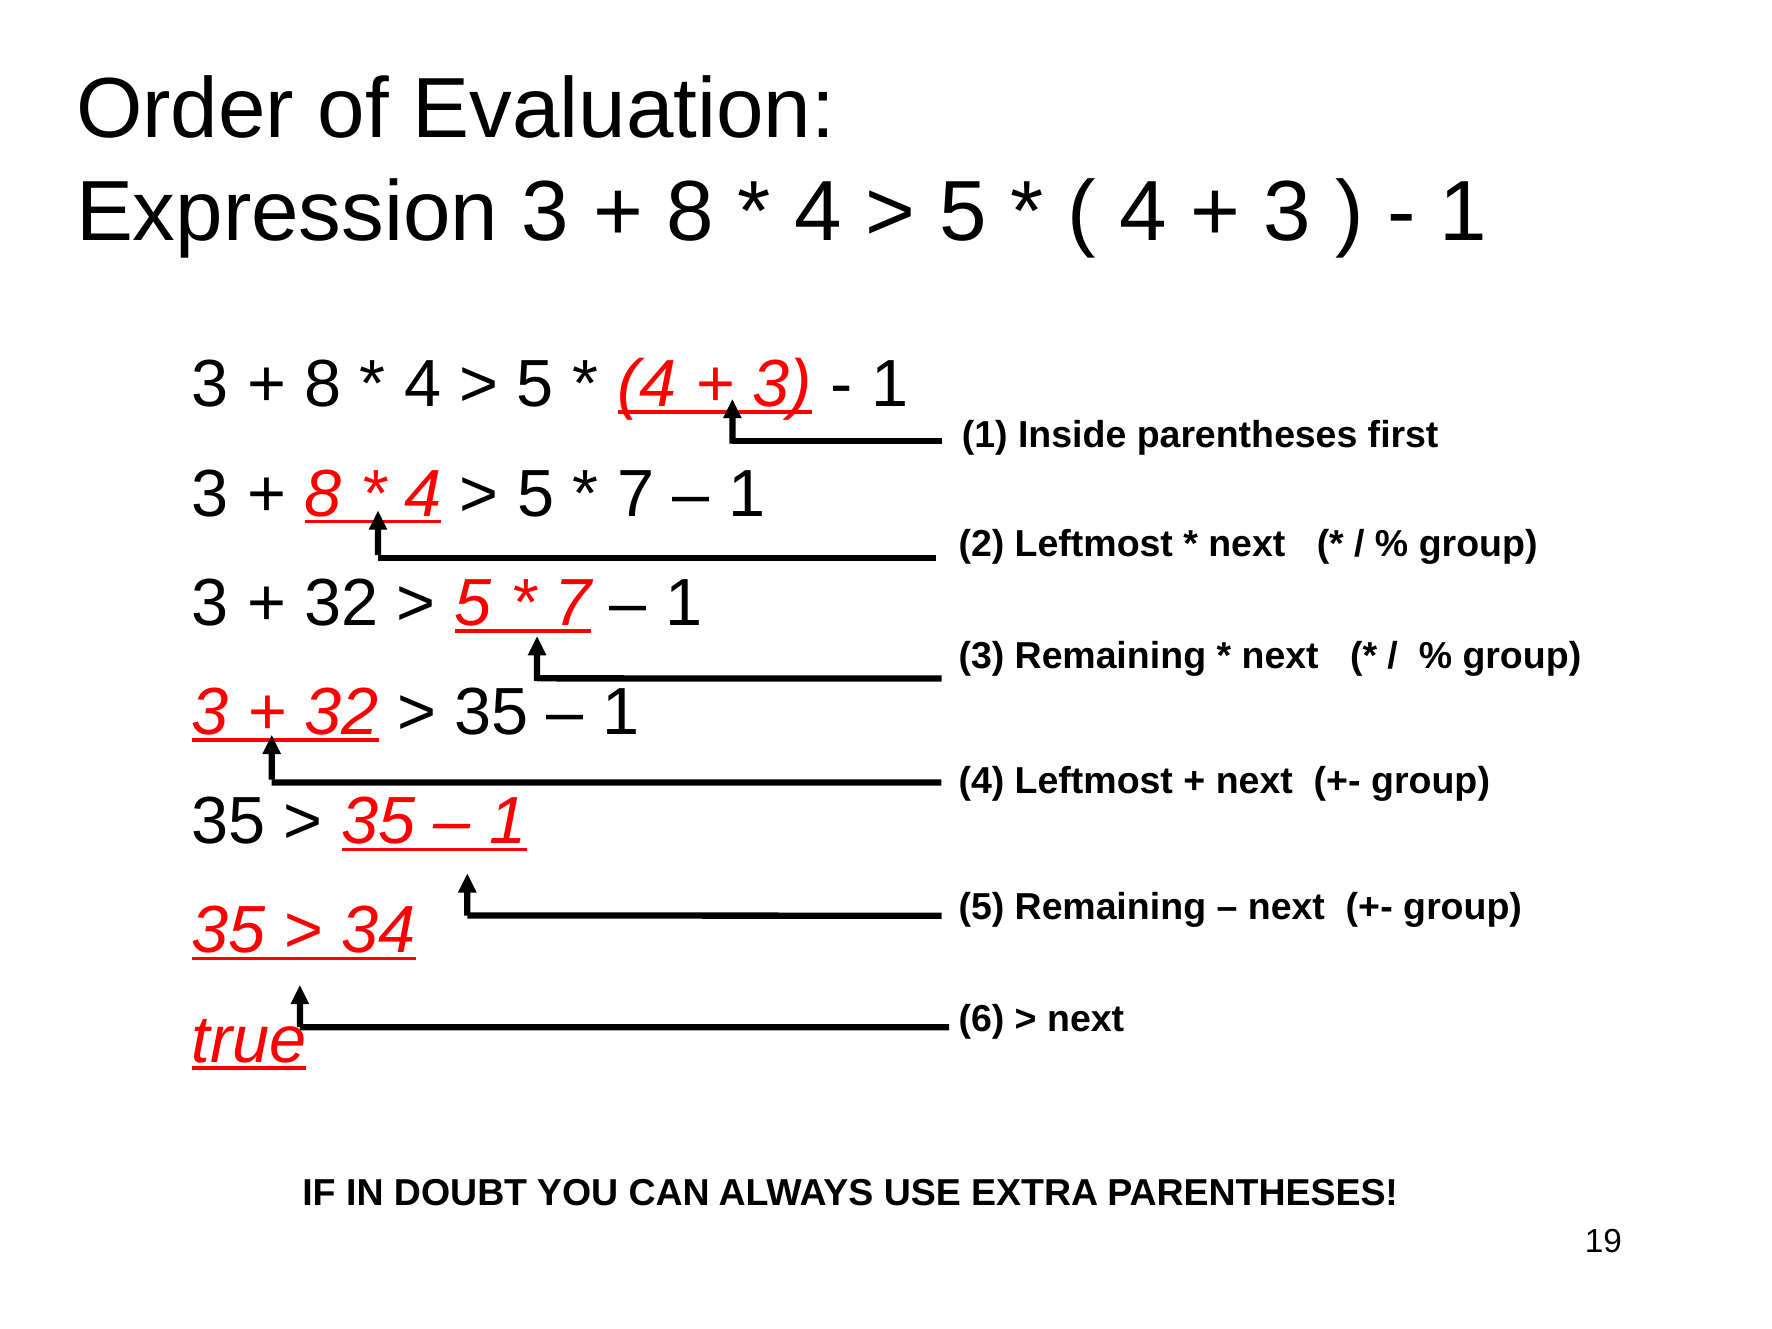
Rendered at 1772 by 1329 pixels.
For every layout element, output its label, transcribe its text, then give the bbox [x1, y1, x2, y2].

text_box (6) > next [941, 985, 1772, 1048]
text_box (5) Remaining – next (+- group) [941, 873, 1772, 936]
text_box [371, 510, 385, 556]
text_box (1) Inside parentheses first [944, 401, 1743, 464]
text_box (2) Leftmost * next (* / % group) [941, 510, 1772, 573]
text_box [530, 636, 544, 681]
slide_number 19 [1269, 1221, 1640, 1300]
title Order of Evaluation: Expression 3 + 8 * 4 > 5 * ( 4 + 3 ) - 1 [59, 73, 1728, 237]
text_box (4) Leftmost + next (+- group) [941, 748, 1772, 868]
text_box [461, 873, 474, 915]
text_box [293, 985, 307, 1027]
text_box [265, 735, 278, 780]
list 3 + 8 * 4 > 5 * (4 + 3) - 1 3 + 8 * 4 > 5 * 7 – 1 3 + 32 > 5 * 7 – 1 3 + 32 > 35 – 1 35 > 35 – 1 35 > 34 true [174, 315, 1598, 1160]
text_box [726, 399, 739, 441]
text_box (3) Remaining * next (* / % group) [941, 622, 1772, 685]
text_box IF IN DOUBT YOU CAN ALWAYS USE EXTRA PARENTHESES! [59, 1160, 1642, 1221]
